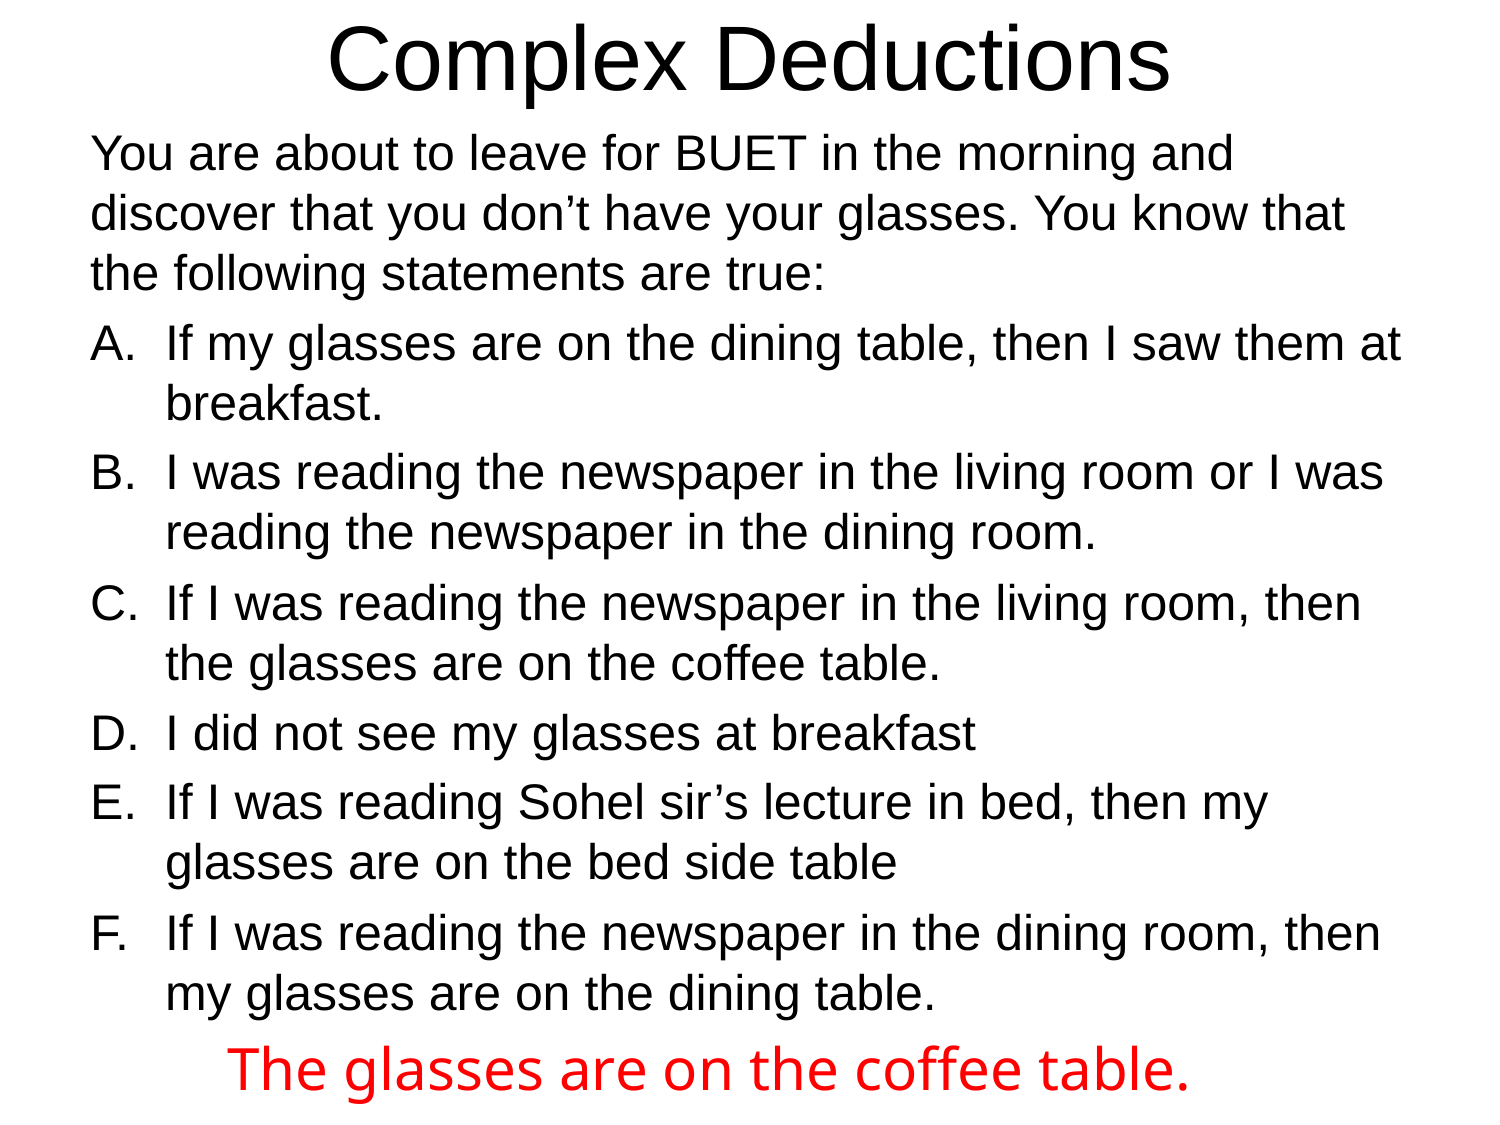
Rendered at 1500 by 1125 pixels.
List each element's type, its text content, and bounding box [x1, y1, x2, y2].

list You are about to leave for BUET in the morning and discover that you don’t have your glasses. You know that the following statements are true: If my glasses are on the dining table, then I saw them at breakfast. I was reading the newspaper in the living room or I was reading the newspaper in the dining room. If I was reading the newspaper in the living room, then the glasses are on the coffee table. I did not see my glasses at breakfast If I was reading Sohel sir’s lecture in bed, then my glasses are on the bed side table If I was reading the newspaper in the dining room, then my glasses are on the dining table. [75, 112, 1425, 855]
title Complex Deductions [75, 0, 1425, 112]
text_box The glasses are on the coffee table. [212, 1025, 1313, 1110]
